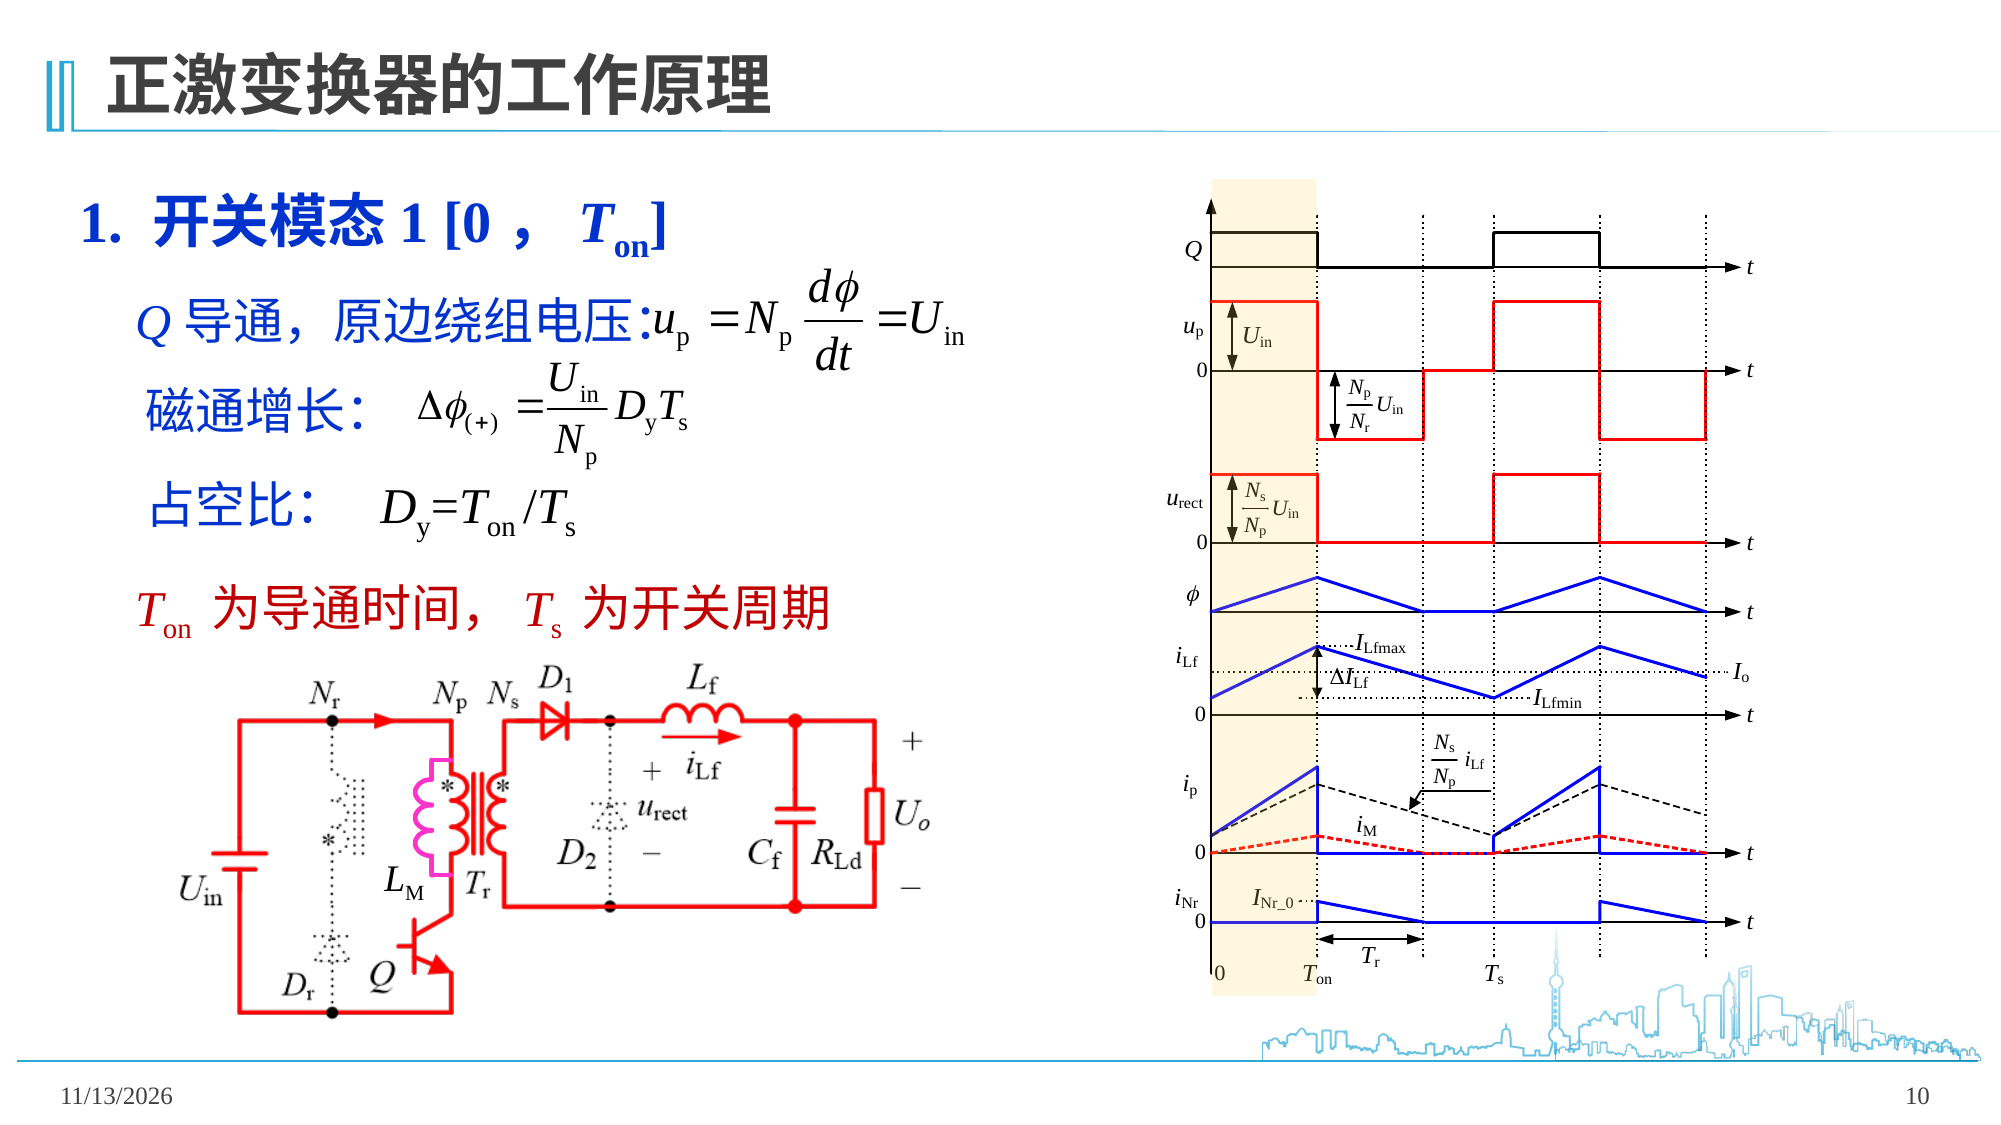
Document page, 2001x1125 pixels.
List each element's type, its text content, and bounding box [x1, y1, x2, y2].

picture [409, 255, 982, 486]
text_box 正激变换器的工作原理 [90, 44, 1839, 138]
text_box Q导通，原边绕组电压： 磁通增长： 占空比： Dy=Ton /Ts Ton 为导通时间，Ts 为开关周期 [107, 252, 1002, 652]
text_box 1. 开关模态1 [0，Ton] [64, 137, 970, 272]
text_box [409, 754, 455, 880]
picture [1262, 926, 1981, 1061]
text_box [1153, 179, 1768, 996]
picture [174, 645, 938, 1026]
